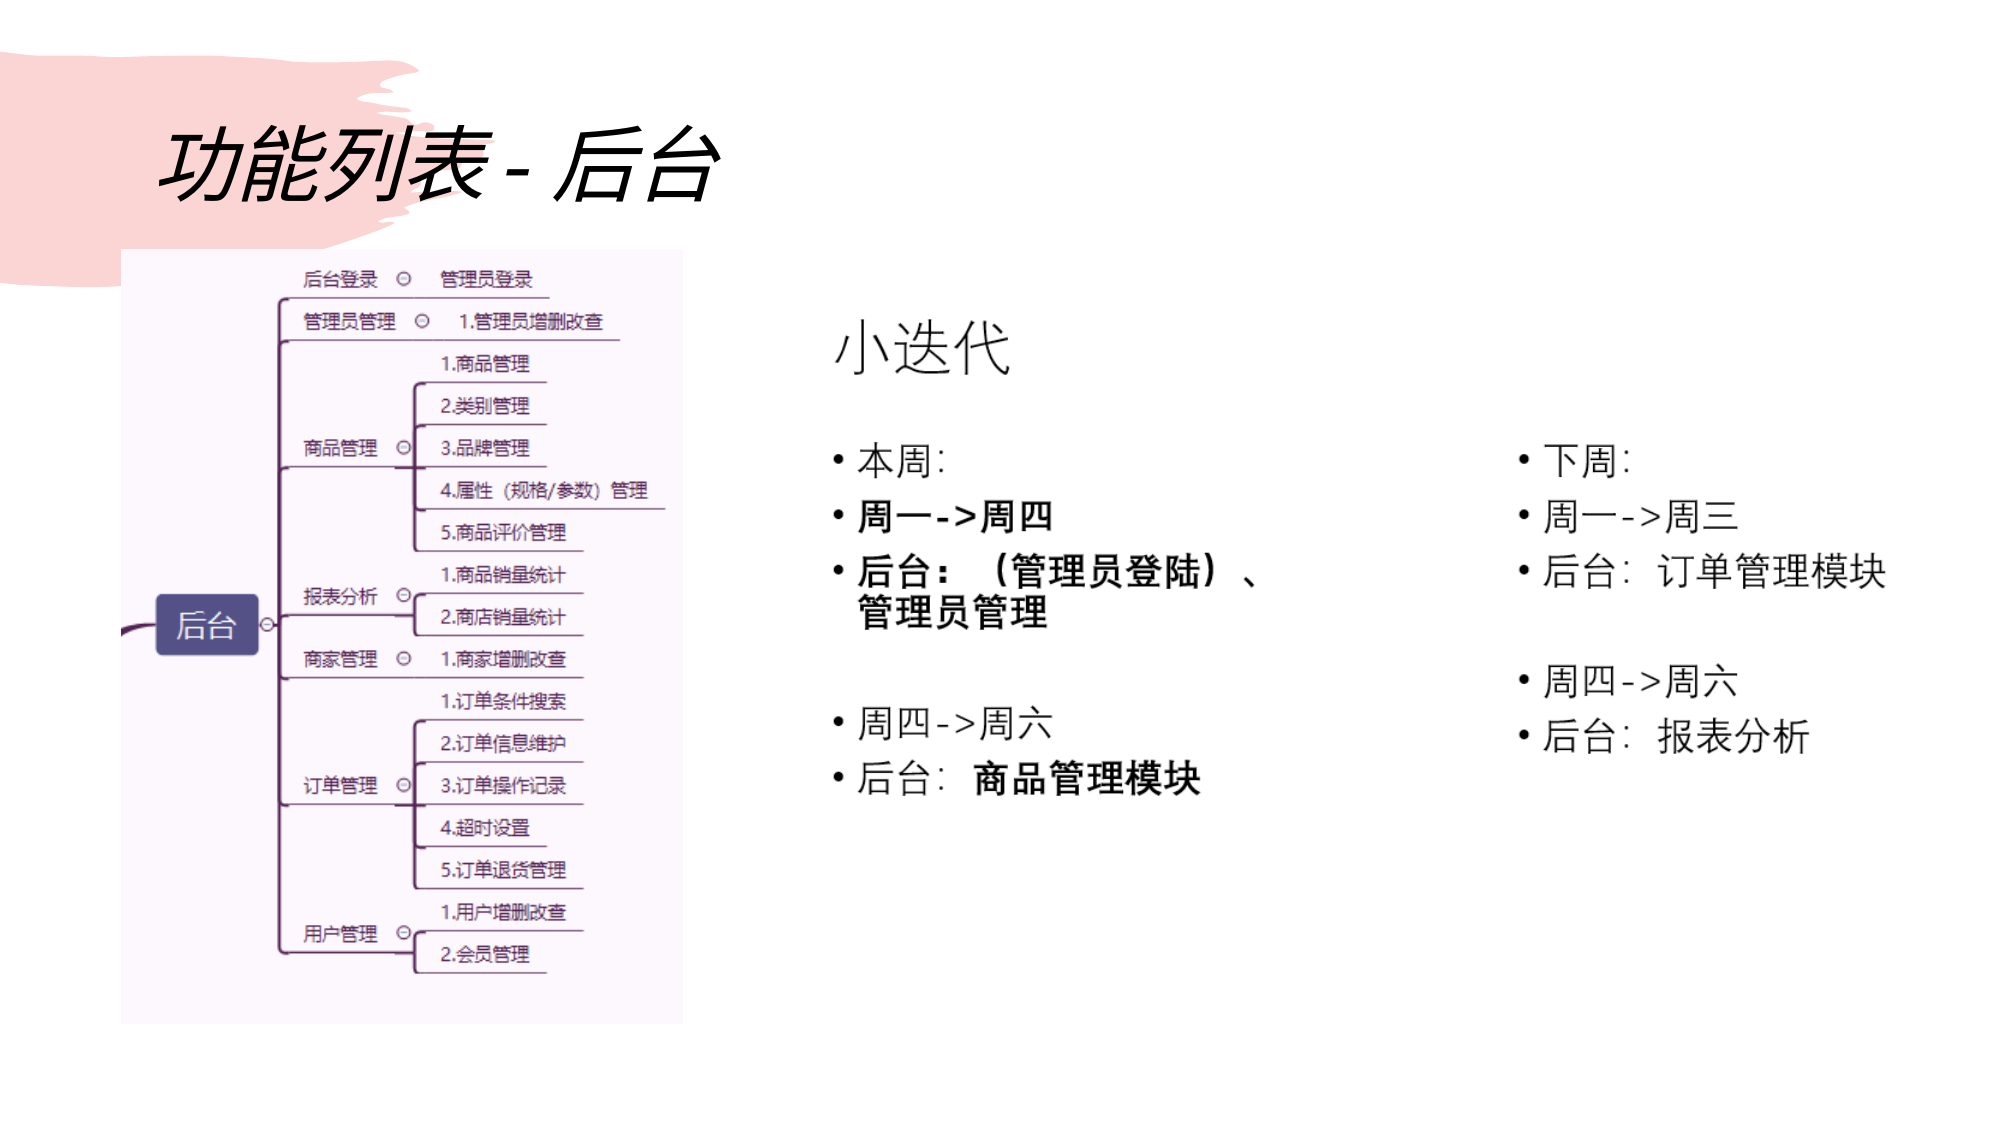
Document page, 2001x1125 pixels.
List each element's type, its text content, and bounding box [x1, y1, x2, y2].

picture [121, 249, 683, 1024]
picture [775, 299, 1963, 826]
title 功能列表-后台 [137, 59, 1863, 278]
